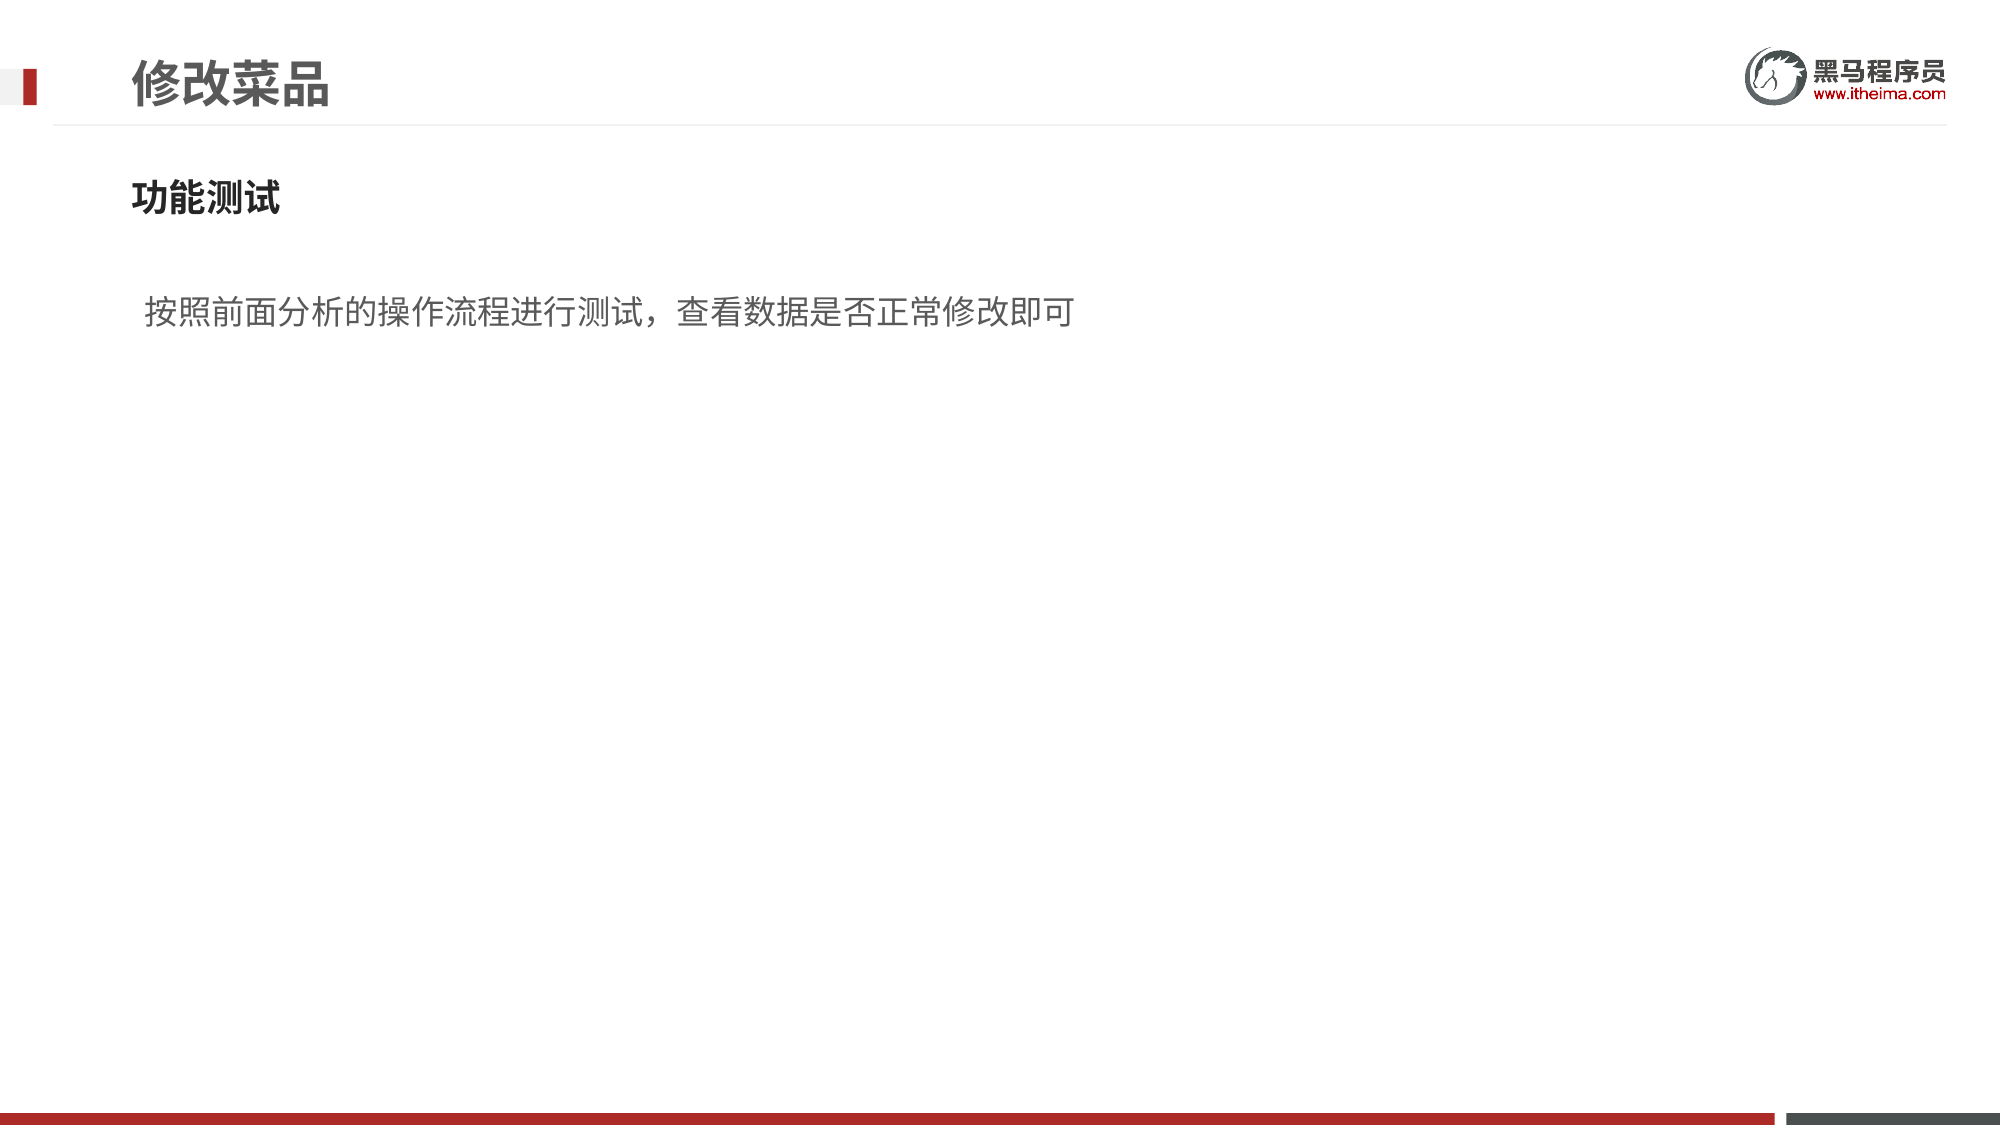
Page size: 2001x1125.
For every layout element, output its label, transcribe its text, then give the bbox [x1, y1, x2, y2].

picture [1744, 46, 1946, 106]
text_box 按照前面分析的操作流程进行测试，查看数据是否正常修改即可 [130, 263, 1780, 339]
title 修改菜品 [116, 40, 1556, 125]
list 功能测试 [116, 154, 1880, 239]
